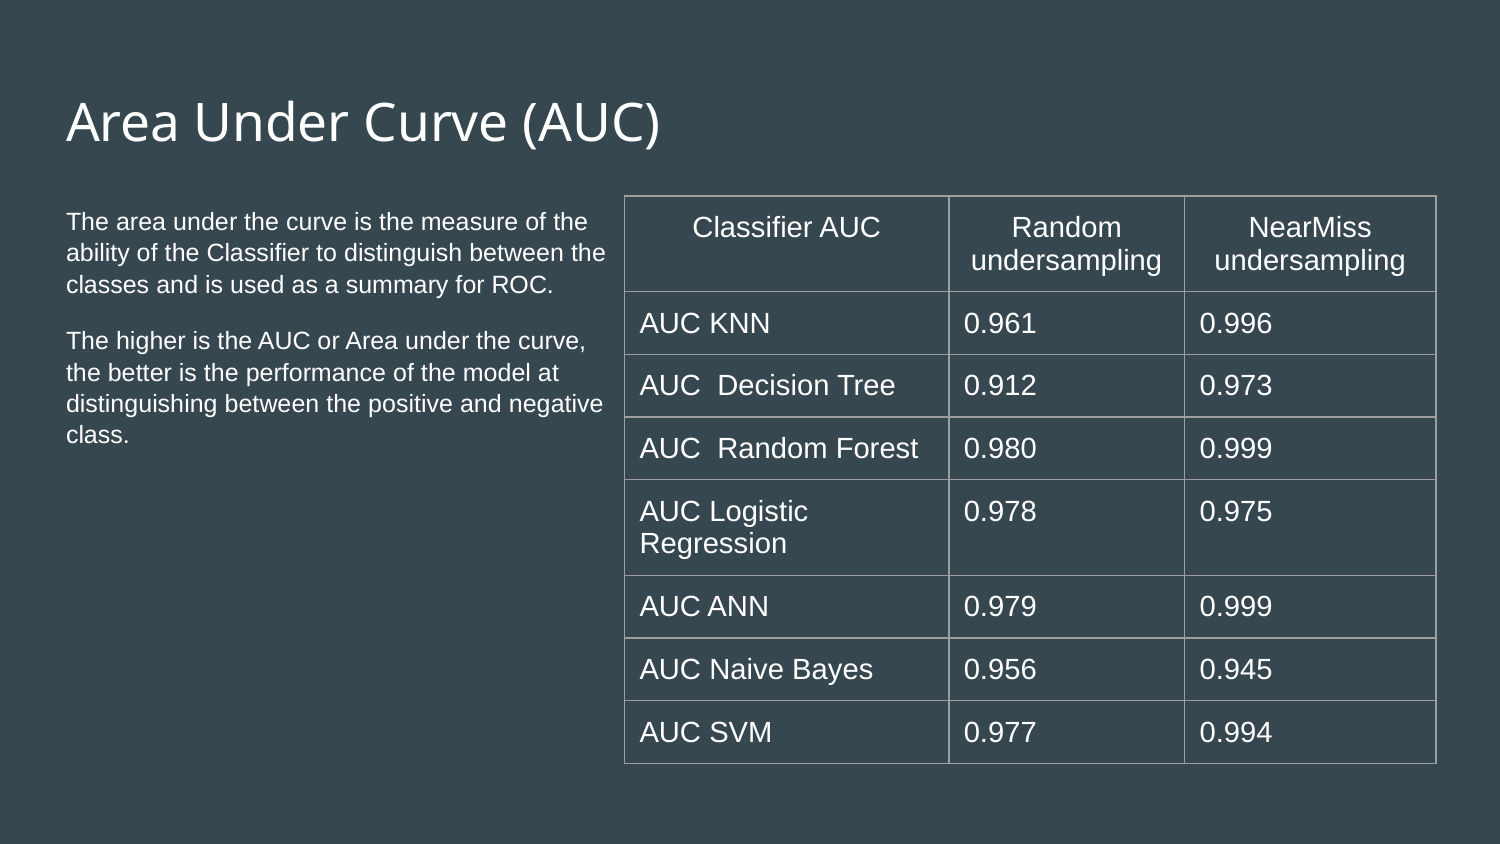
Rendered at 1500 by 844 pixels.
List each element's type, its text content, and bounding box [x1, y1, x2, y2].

table_cell AUC ANN [625, 576, 948, 637]
table_cell 0.980 [950, 418, 1184, 479]
table_header NearMiss undersampling [1185, 197, 1435, 291]
table_cell 0.912 [950, 355, 1184, 416]
table_cell AUC KNN [625, 292, 948, 354]
table_cell 0.975 [1185, 480, 1435, 575]
list The area under the curve is the measure of the ability of the Classifier to distinguish between the classes and is used as a summary for ROC. The higher is the AUC or Area under the curve, the better is the performance of the model at distinguishing between the positive and negative class. [51, 189, 632, 750]
table_cell 0.977 [950, 701, 1184, 763]
table_cell 0.996 [1185, 292, 1435, 354]
table_cell 0.956 [950, 639, 1184, 700]
table_cell 0.978 [950, 480, 1184, 575]
table_cell 0.994 [1185, 701, 1435, 763]
table_cell 0.979 [950, 576, 1184, 637]
table_header Classifier AUC [625, 197, 948, 291]
table_cell AUC Logistic Regression [625, 480, 948, 575]
table_cell AUC Naive Bayes [625, 639, 948, 700]
table_cell AUC Decision Tree [625, 355, 948, 416]
table_cell 0.945 [1185, 639, 1435, 700]
table_cell 0.999 [1185, 418, 1435, 479]
title Area Under Curve (AUC) [51, 72, 1449, 167]
table_header Random undersampling [950, 197, 1184, 291]
table_cell AUC SVM [625, 701, 948, 763]
table_cell 0.999 [1185, 576, 1435, 637]
table_cell 0.973 [1185, 355, 1435, 416]
table_cell AUC Random Forest [625, 418, 948, 479]
table_cell 0.961 [950, 292, 1184, 354]
